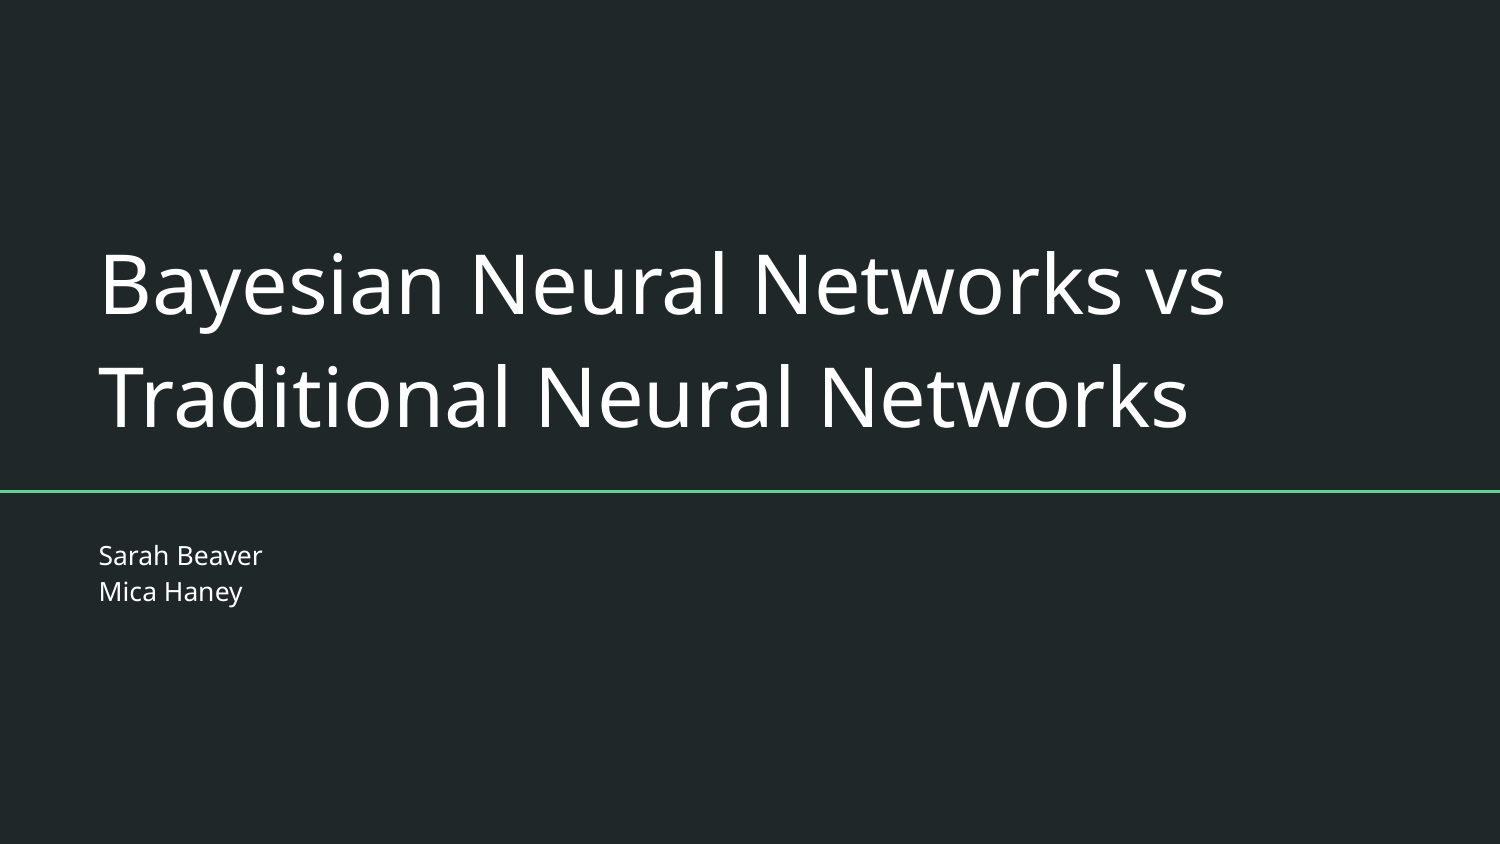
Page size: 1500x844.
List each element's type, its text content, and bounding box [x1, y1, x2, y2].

title Bayesian Neural Networks vs Traditional Neural Networks [83, 206, 1417, 467]
subtitle Sarah Beaver Mica Haney [83, 522, 1417, 626]
